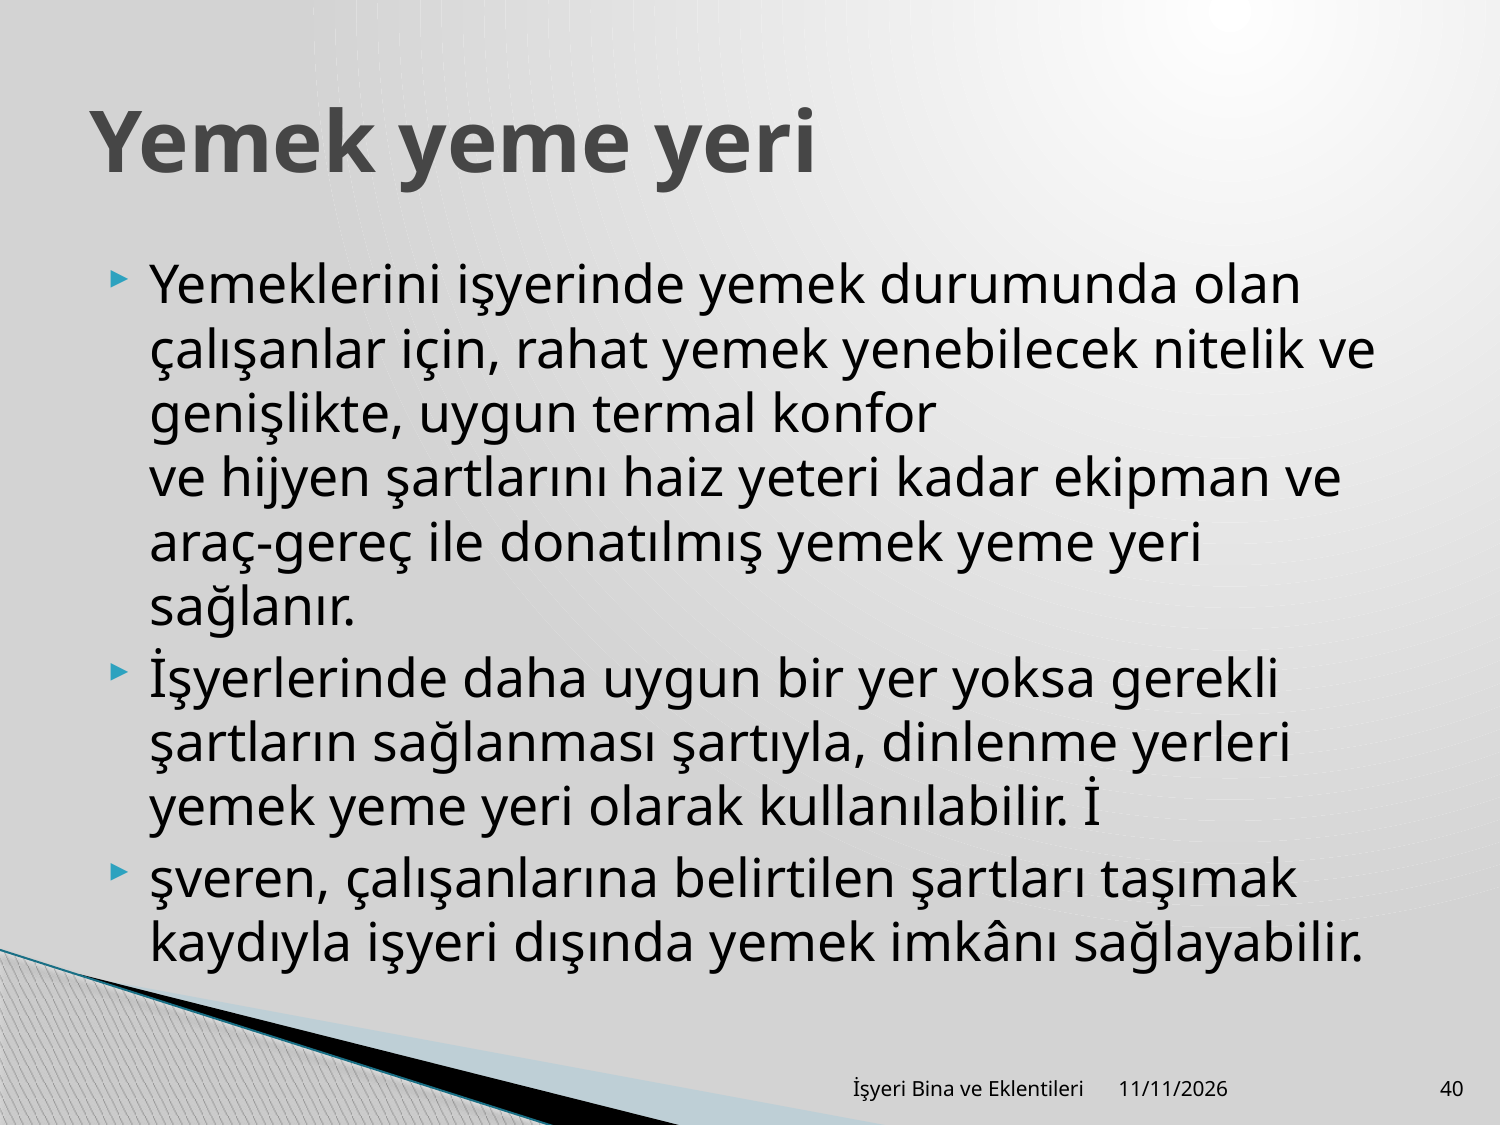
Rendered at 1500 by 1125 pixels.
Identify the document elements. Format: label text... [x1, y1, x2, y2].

list Yemeklerini işyerinde yemek durumunda olan çalışanlar için, rahat yemek yenebilecek nitelik ve genişlikte, uygun termal konfor ve hijyen şartlarını haiz yeteri kadar ekipman ve araç-gereç ile donatılmış yemek yeme yeri sağlanır. İşyerlerinde daha uygun bir yer yoksa gerekli şartların sağlanması şartıyla, dinlenme yerleri yemek yeme yeri olarak kullanılabilir. İ şveren, çalışanlarına belirtilen şartları taşımak kaydıyla işyeri dışında yemek imkânı sağlayabilir. [75, 243, 1425, 986]
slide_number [1105, 1051, 1418, 1112]
slide_number 40 [1418, 1051, 1479, 1112]
footer İşyeri Bina ve Eklentileri [718, 1051, 1105, 1112]
title Yemek yeme yeri [75, 45, 1425, 233]
